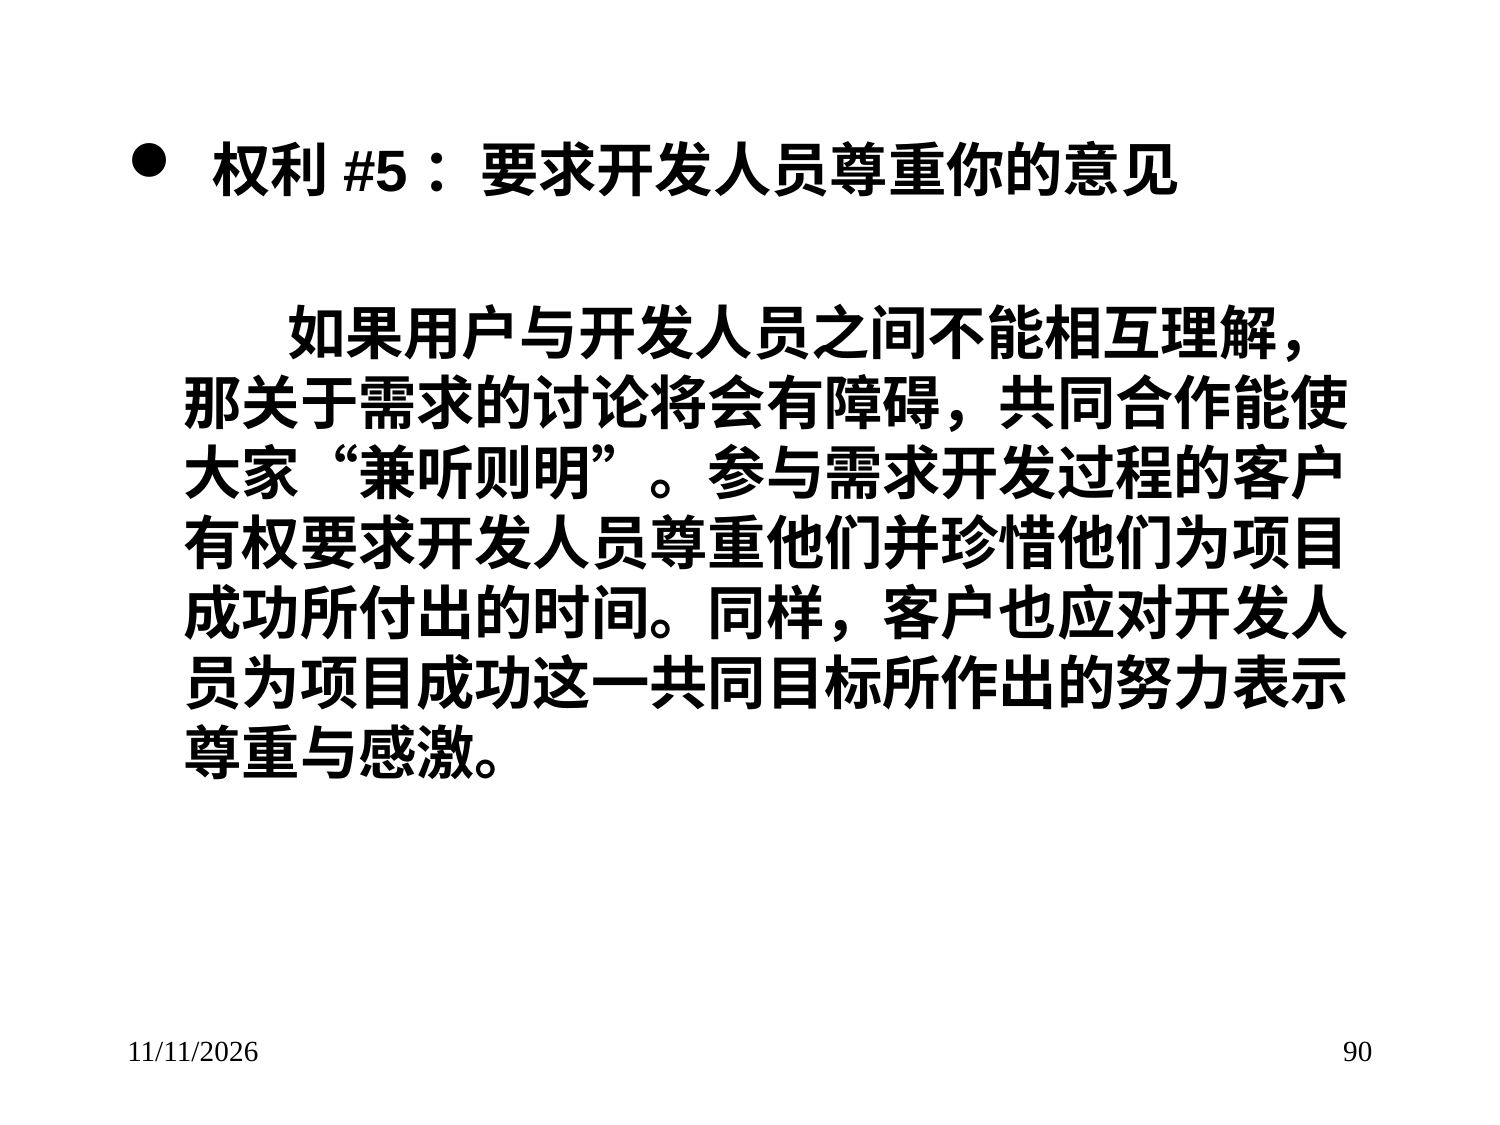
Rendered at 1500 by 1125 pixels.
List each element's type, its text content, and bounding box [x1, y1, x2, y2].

text_box [1074, 1024, 1388, 1100]
text_box [112, 1024, 425, 1100]
list 权利#5：要求开发人员尊重你的意见 如果用户与开发人员之间不能相互理解，那关于需求的讨论将会有障碍，共同合作能使大家“兼听则明”。参与需求开发过程的客户有权要求开发人员尊重他们并珍惜他们为项目成功所付出的时间。同样，客户也应对开发人员为项目成功这一共同目标所作出的努力表示尊重与感激。 [112, 125, 1388, 801]
